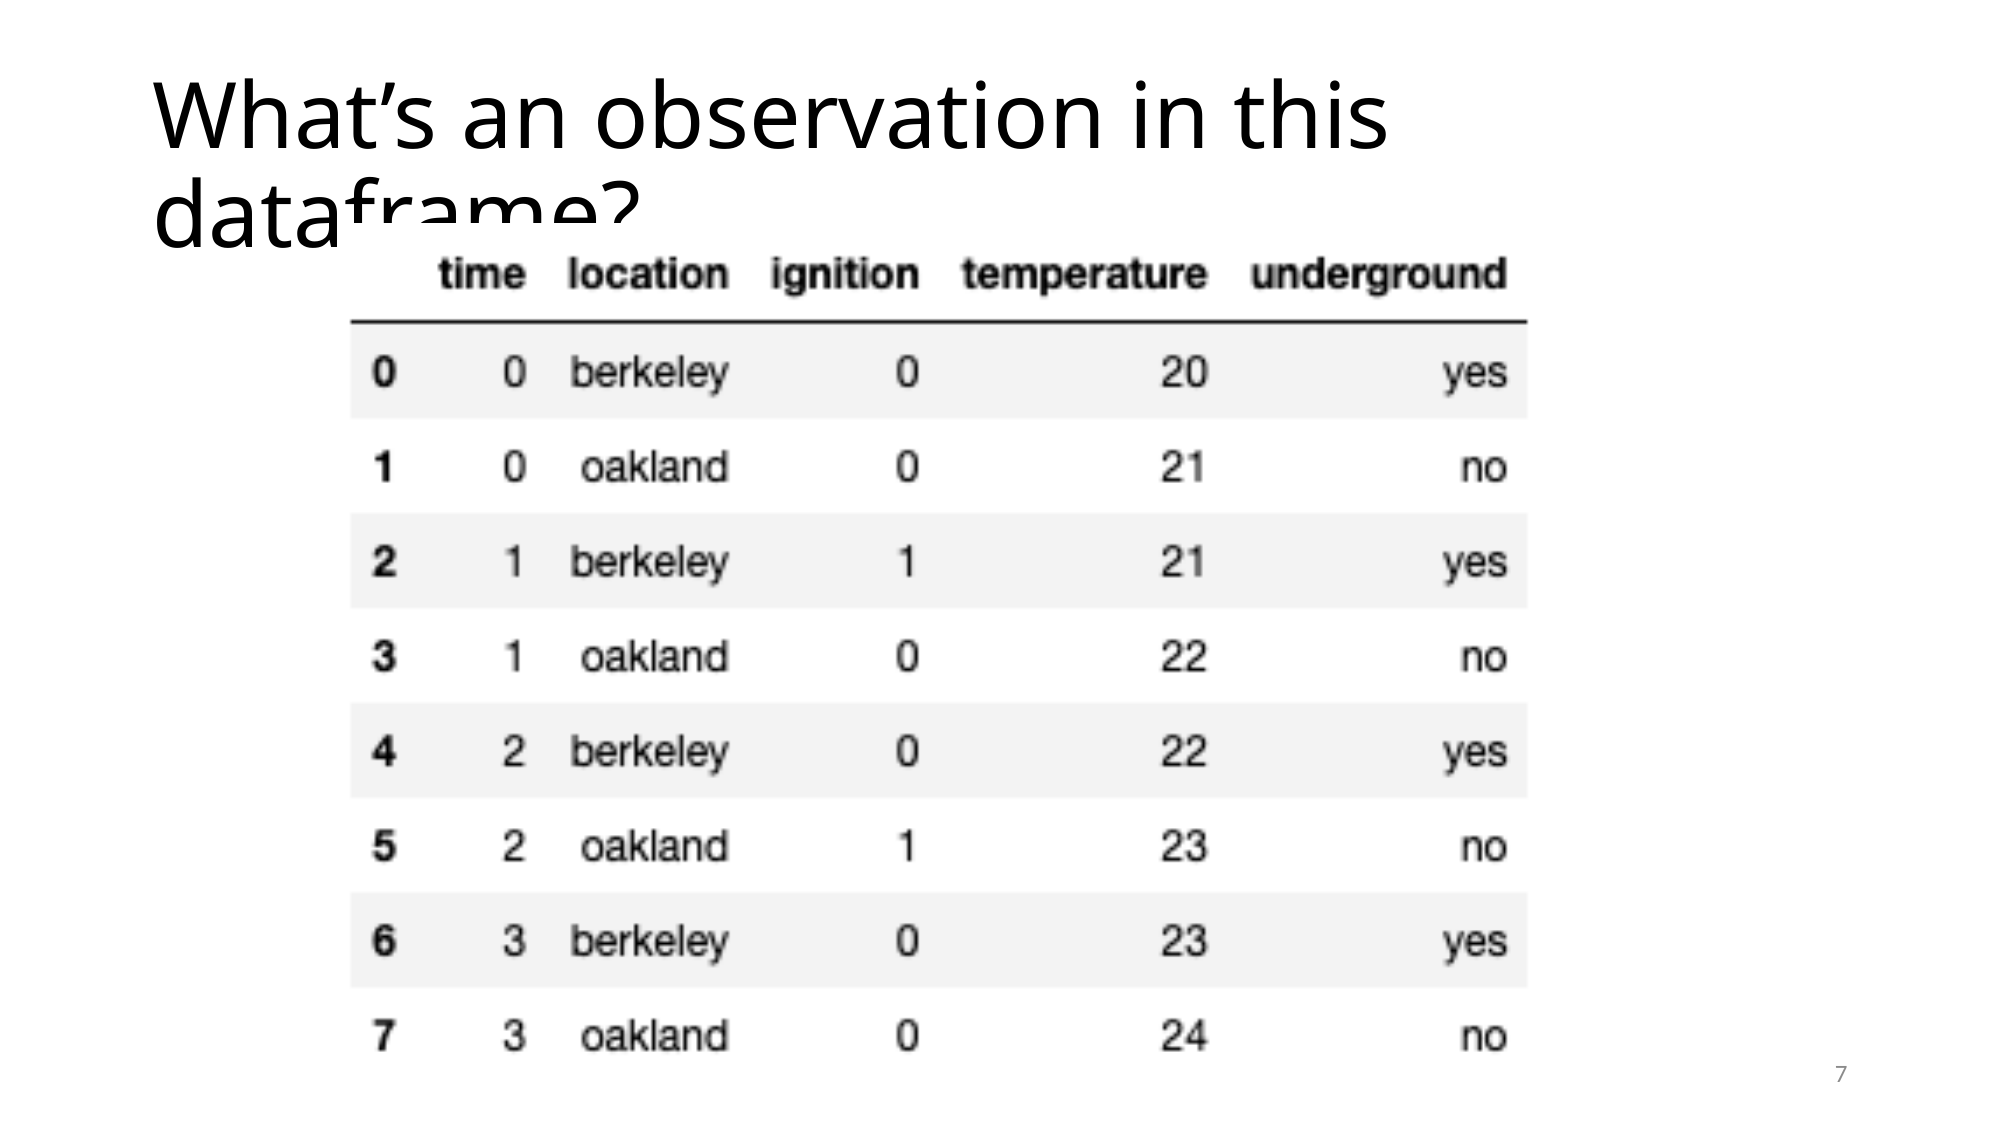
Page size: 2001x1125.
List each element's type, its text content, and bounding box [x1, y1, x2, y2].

title What’s an observation in this dataframe? [137, 59, 1863, 278]
slide_number 7 [1412, 1042, 1863, 1103]
picture [338, 223, 1546, 1073]
